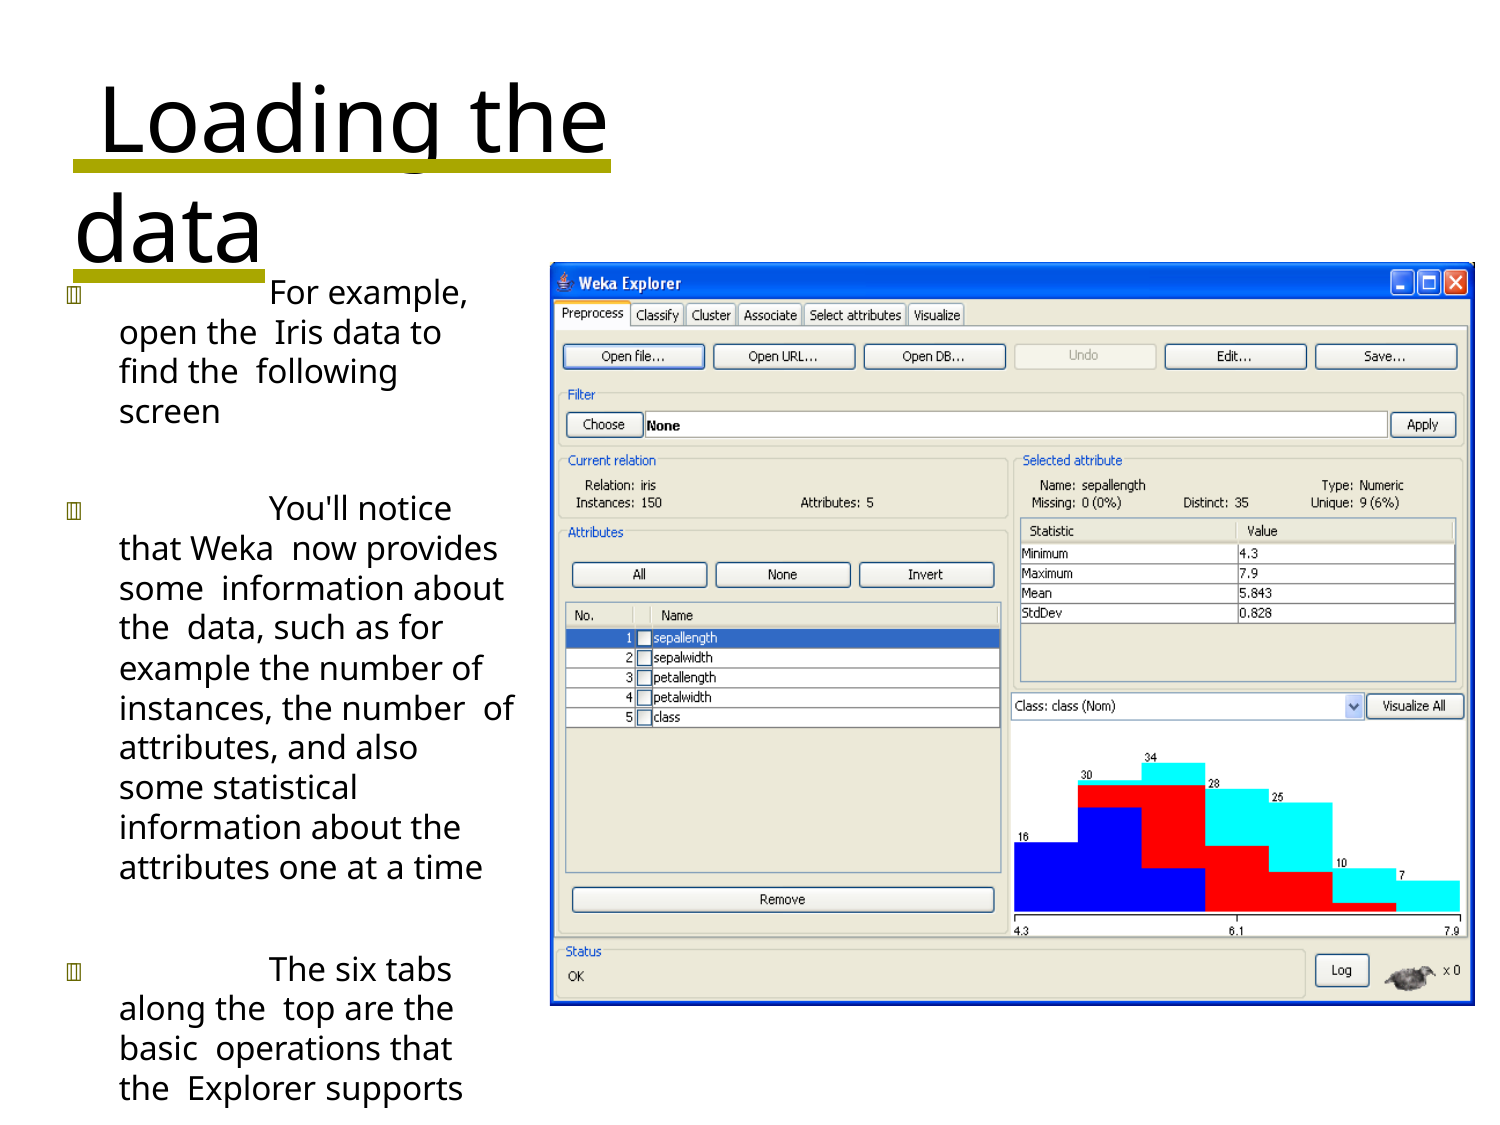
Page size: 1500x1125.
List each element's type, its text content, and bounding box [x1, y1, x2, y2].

title Loading the data [71, 58, 1404, 281]
text_box  For example, open the Iris data to find the following screen  You'll notice that Weka now provides some information about the data, such as for example the number of instances, the number of attributes, and also some statistical information about the attributes one at a time  The six tabs along the top are the basic operations that the Explorer supports [62, 268, 519, 1107]
text_box [549, 262, 1475, 1006]
